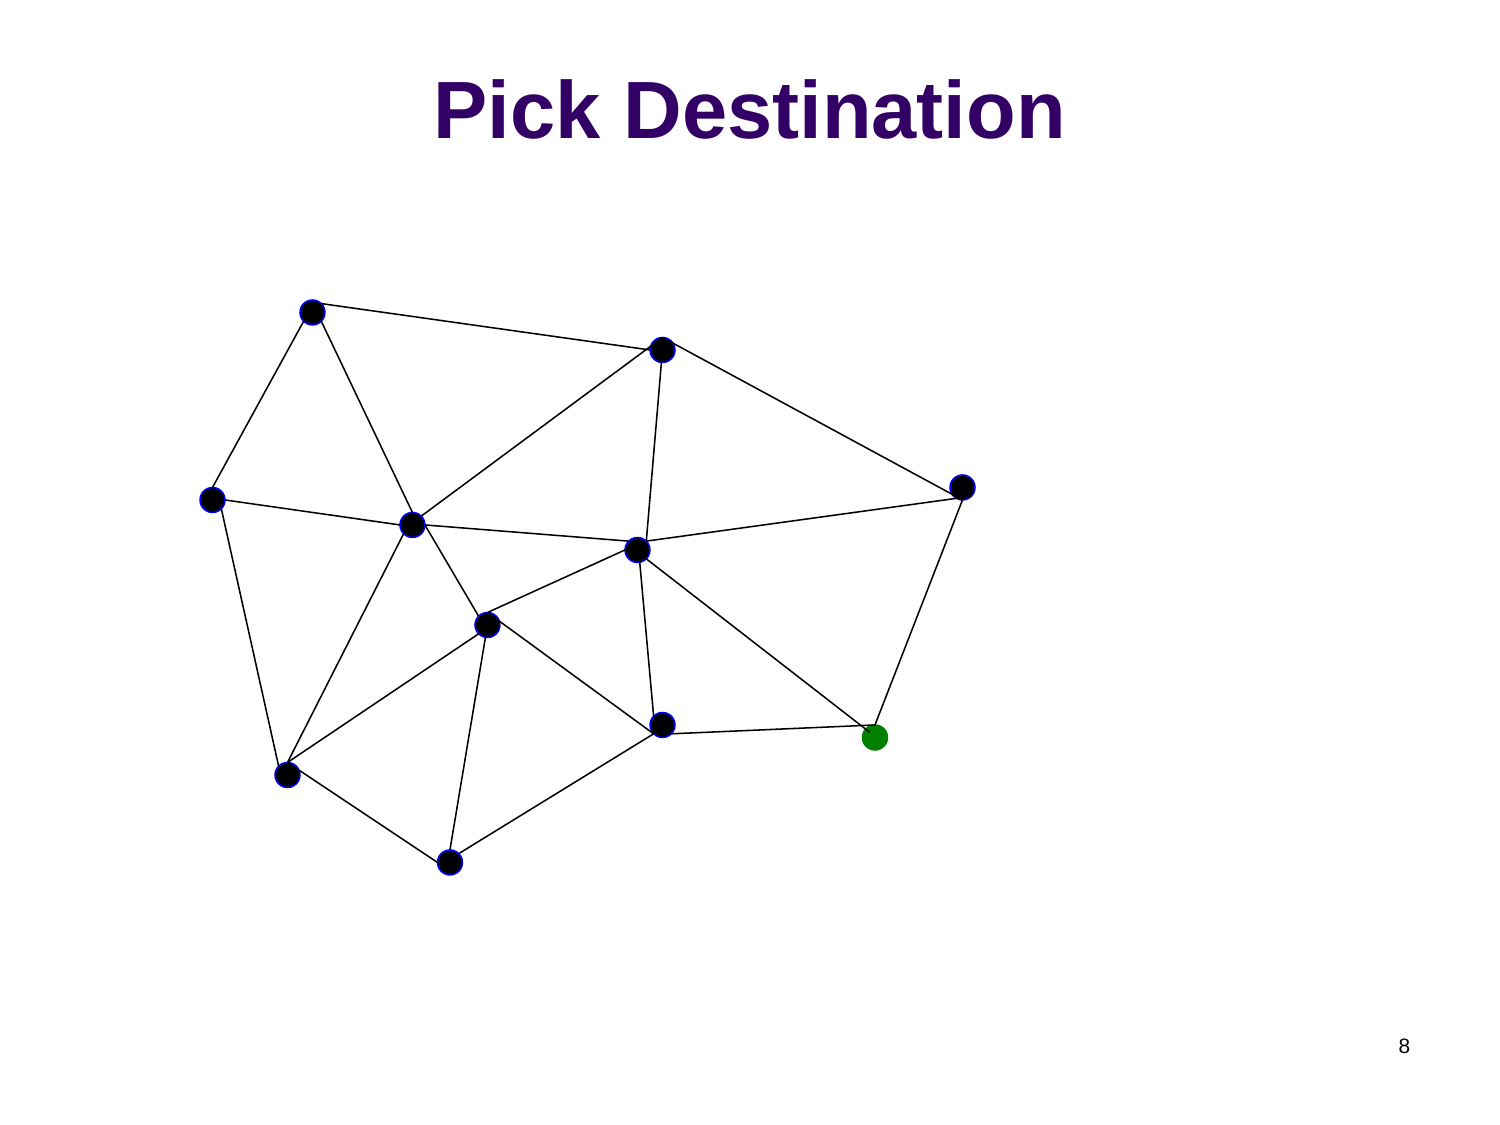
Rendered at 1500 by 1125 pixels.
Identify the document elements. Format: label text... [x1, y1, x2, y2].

slide_number 8 [1074, 1024, 1426, 1101]
text_box [863, 735, 888, 751]
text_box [407, 633, 479, 763]
text_box [300, 299, 321, 325]
text_box [275, 774, 282, 787]
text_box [212, 320, 304, 488]
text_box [637, 537, 654, 717]
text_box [646, 496, 972, 542]
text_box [320, 358, 413, 513]
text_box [449, 624, 488, 732]
title Pick Destination [0, 20, 1500, 163]
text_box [221, 531, 279, 767]
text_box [664, 337, 963, 494]
text_box [400, 512, 424, 536]
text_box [424, 526, 629, 542]
text_box [200, 488, 225, 513]
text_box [287, 533, 404, 763]
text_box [287, 771, 438, 863]
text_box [874, 550, 963, 726]
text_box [487, 612, 654, 733]
text_box [625, 538, 636, 563]
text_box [421, 337, 663, 517]
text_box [224, 499, 401, 526]
text_box [628, 550, 632, 561]
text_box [424, 550, 479, 617]
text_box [487, 549, 626, 613]
text_box [476, 612, 485, 624]
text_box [671, 724, 876, 735]
text_box [439, 851, 463, 875]
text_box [658, 558, 869, 733]
text_box [275, 764, 285, 788]
text_box [402, 519, 419, 538]
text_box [321, 303, 651, 351]
text_box [966, 475, 976, 496]
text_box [449, 771, 453, 851]
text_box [458, 733, 654, 854]
